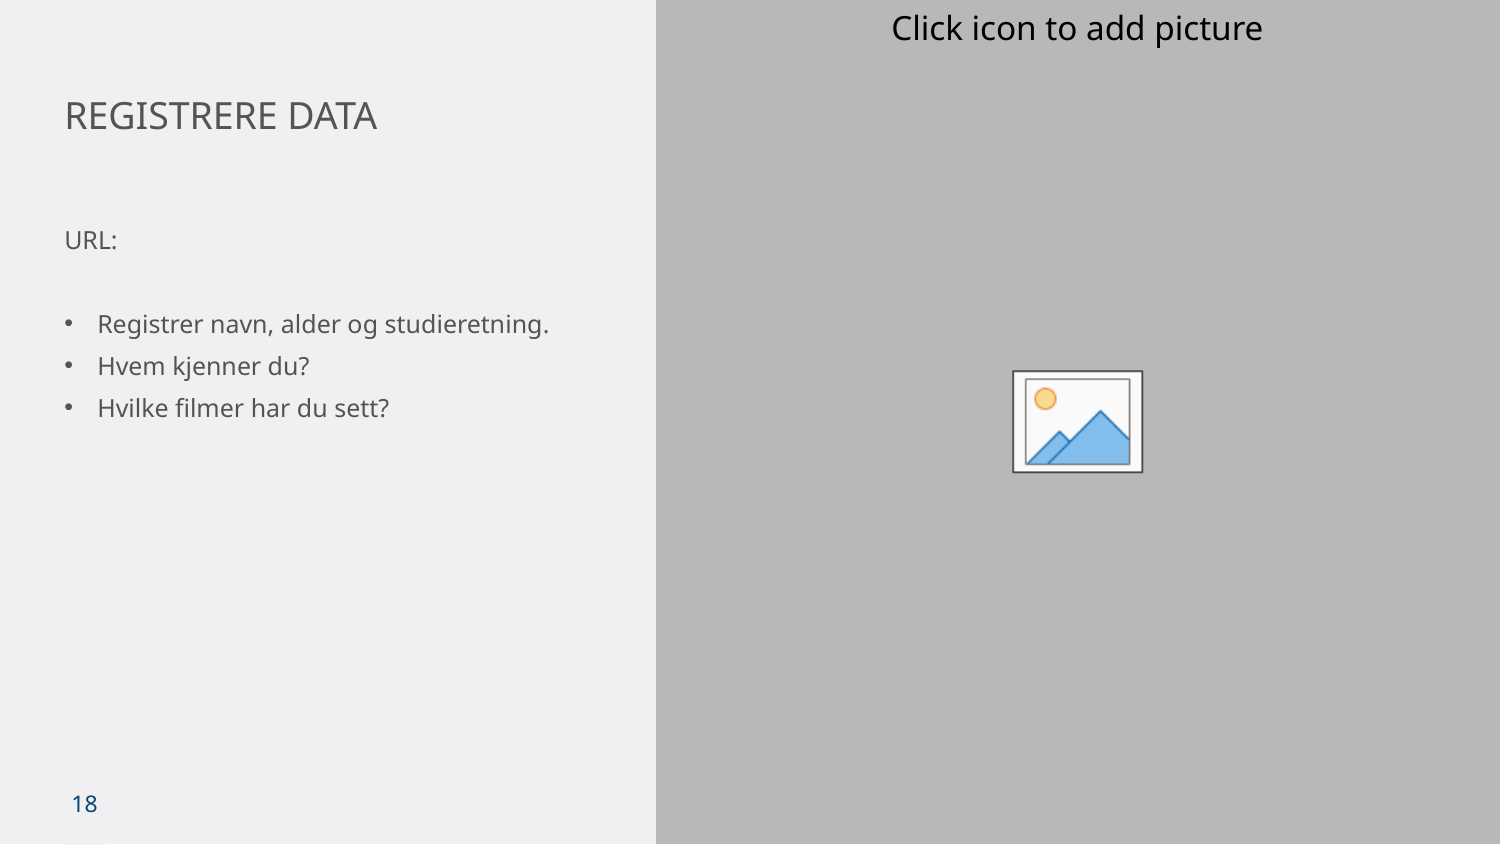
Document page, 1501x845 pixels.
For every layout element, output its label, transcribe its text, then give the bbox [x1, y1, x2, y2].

picture [655, 0, 1501, 844]
slide_number 18 [64, 790, 106, 819]
title Registrere data [64, 92, 621, 138]
list URL: Registrer navn, alder og studieretning. Hvem kjenner du? Hvilke filmer har du sett? [64, 212, 621, 770]
